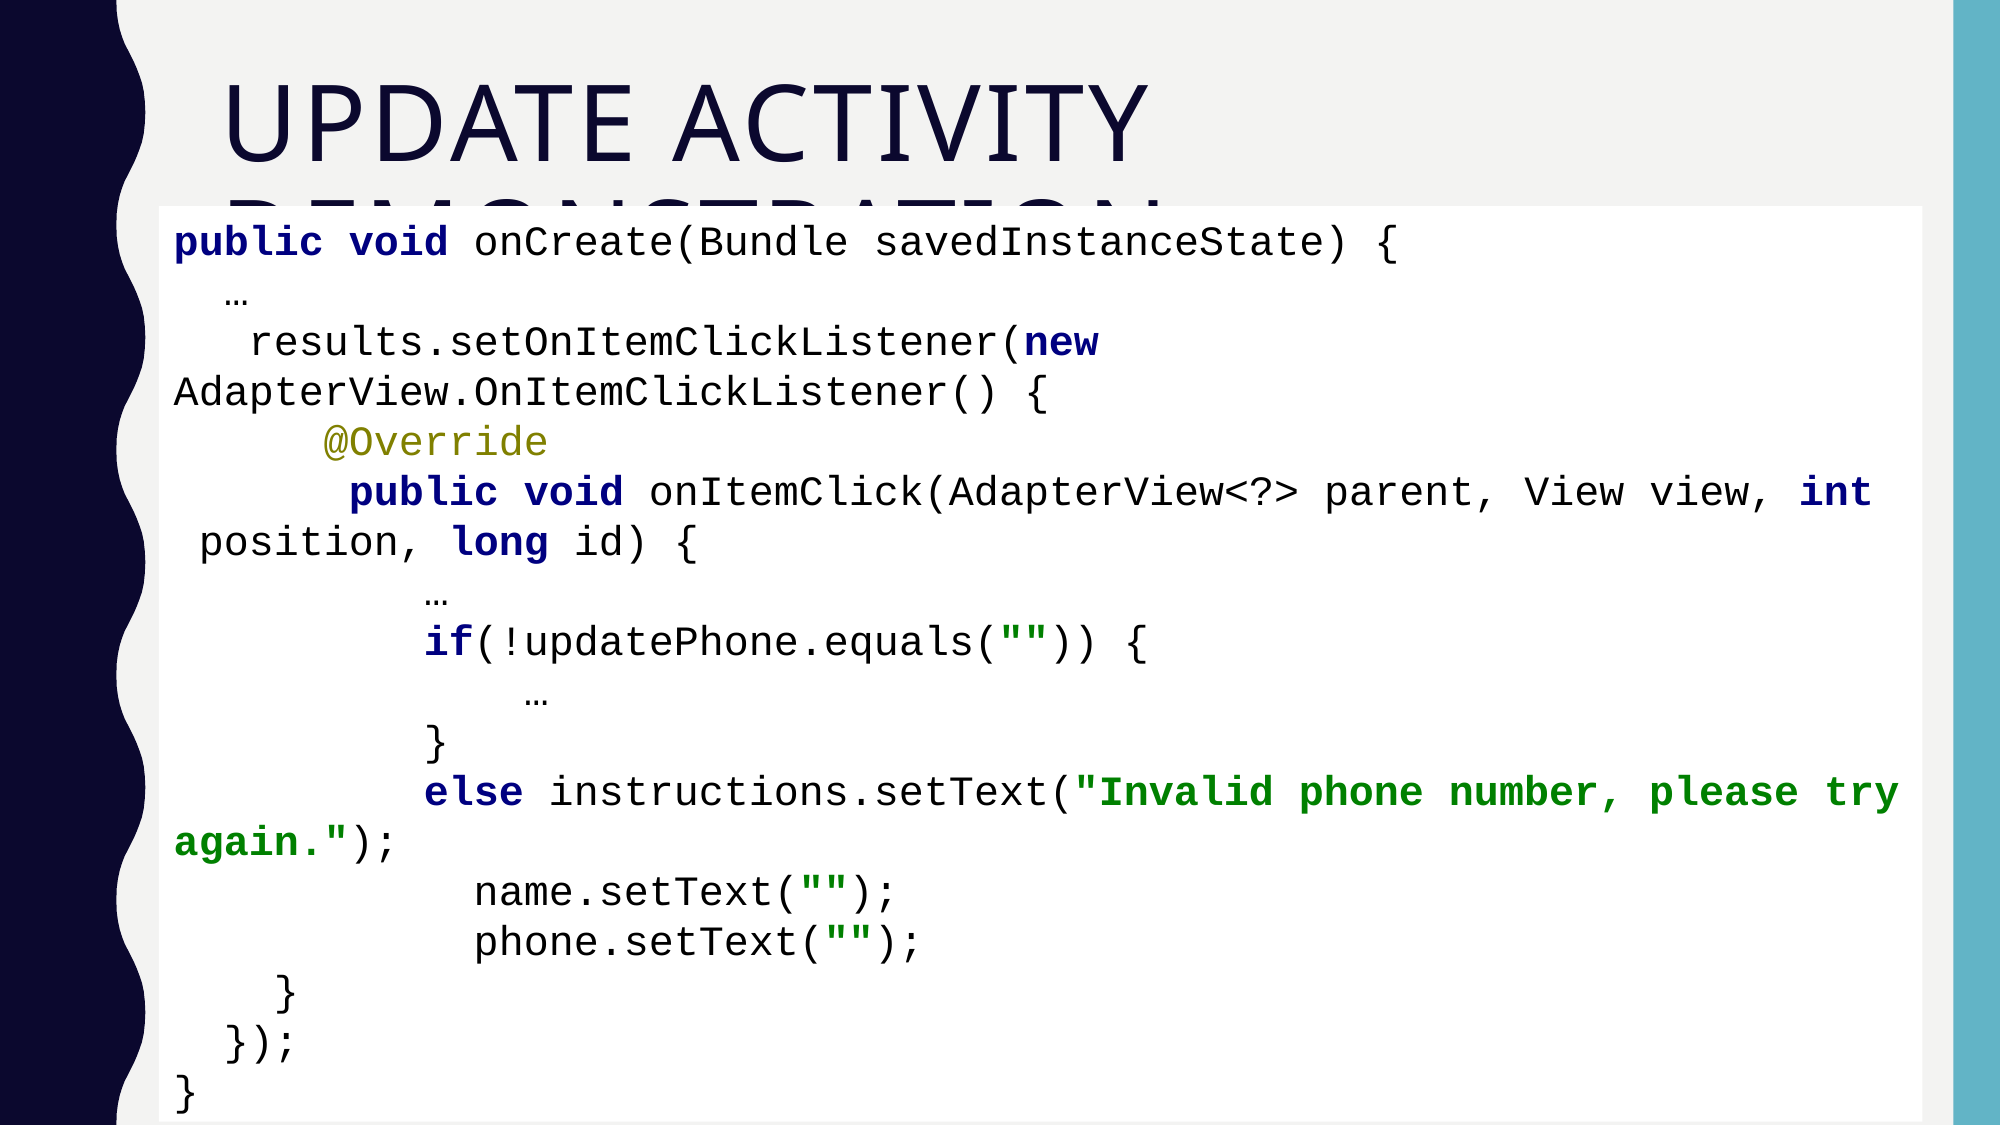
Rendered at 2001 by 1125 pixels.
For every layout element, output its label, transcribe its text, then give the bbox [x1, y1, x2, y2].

title Update activity Demonstration [205, 62, 1875, 206]
list public void onCreate(Bundle savedInstanceState) { … results.setOnItemClickListener(new AdapterView.OnItemClickListener() { @Override public void onItemClick(AdapterView<?> parent, View view, int position, long id) { … if(!updatePhone.equals("")) { … } else instructions.setText("Invalid phone number, please try again."); name.setText(""); phone.setText(""); } }); } [158, 206, 1923, 1122]
